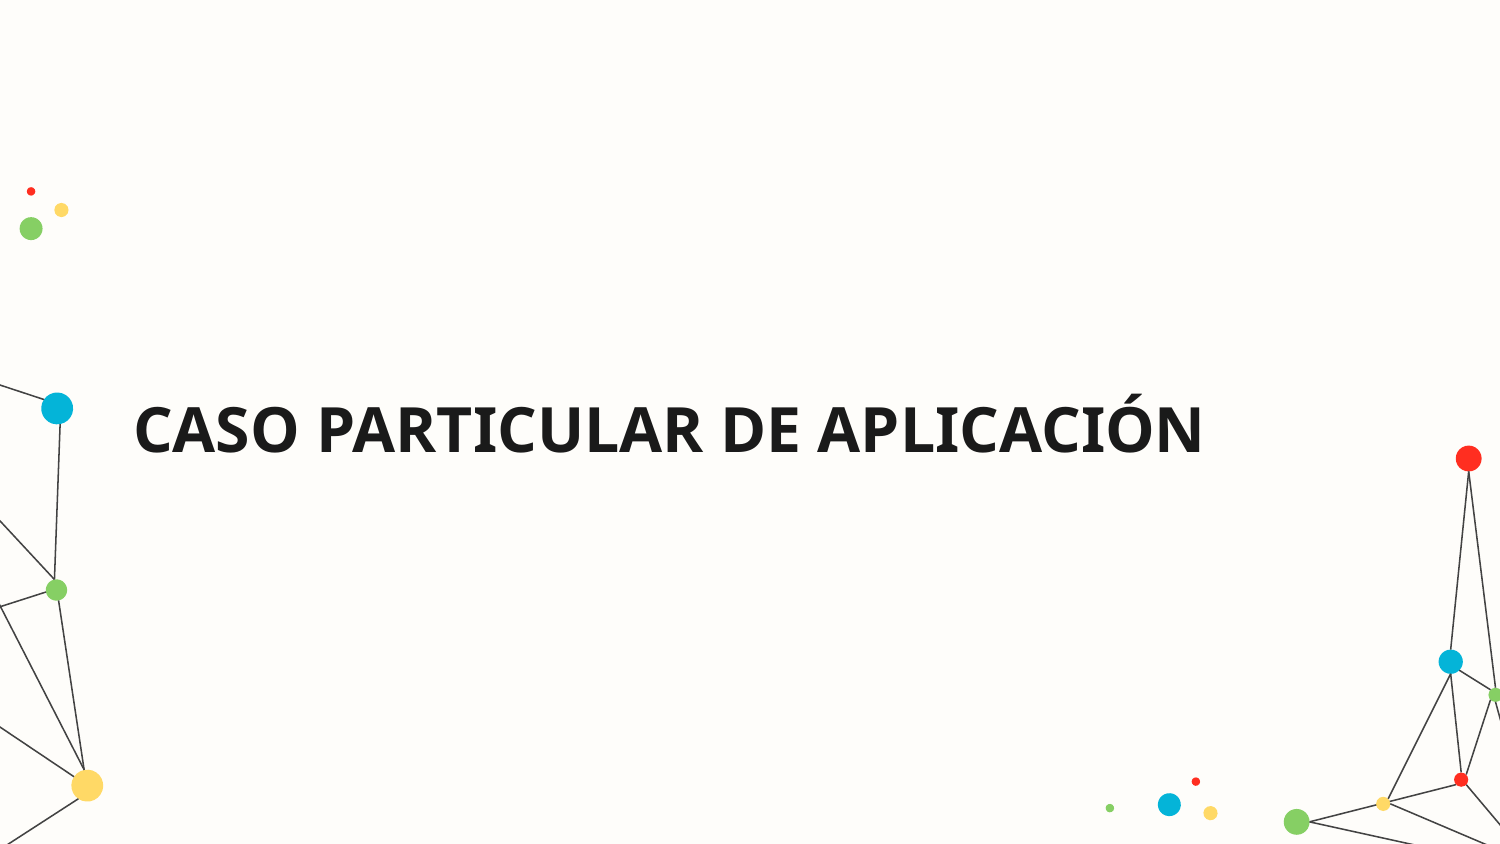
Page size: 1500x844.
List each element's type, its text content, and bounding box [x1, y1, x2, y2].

title CASO PARTICULAR DE APLICACIÓN [118, 374, 1382, 469]
